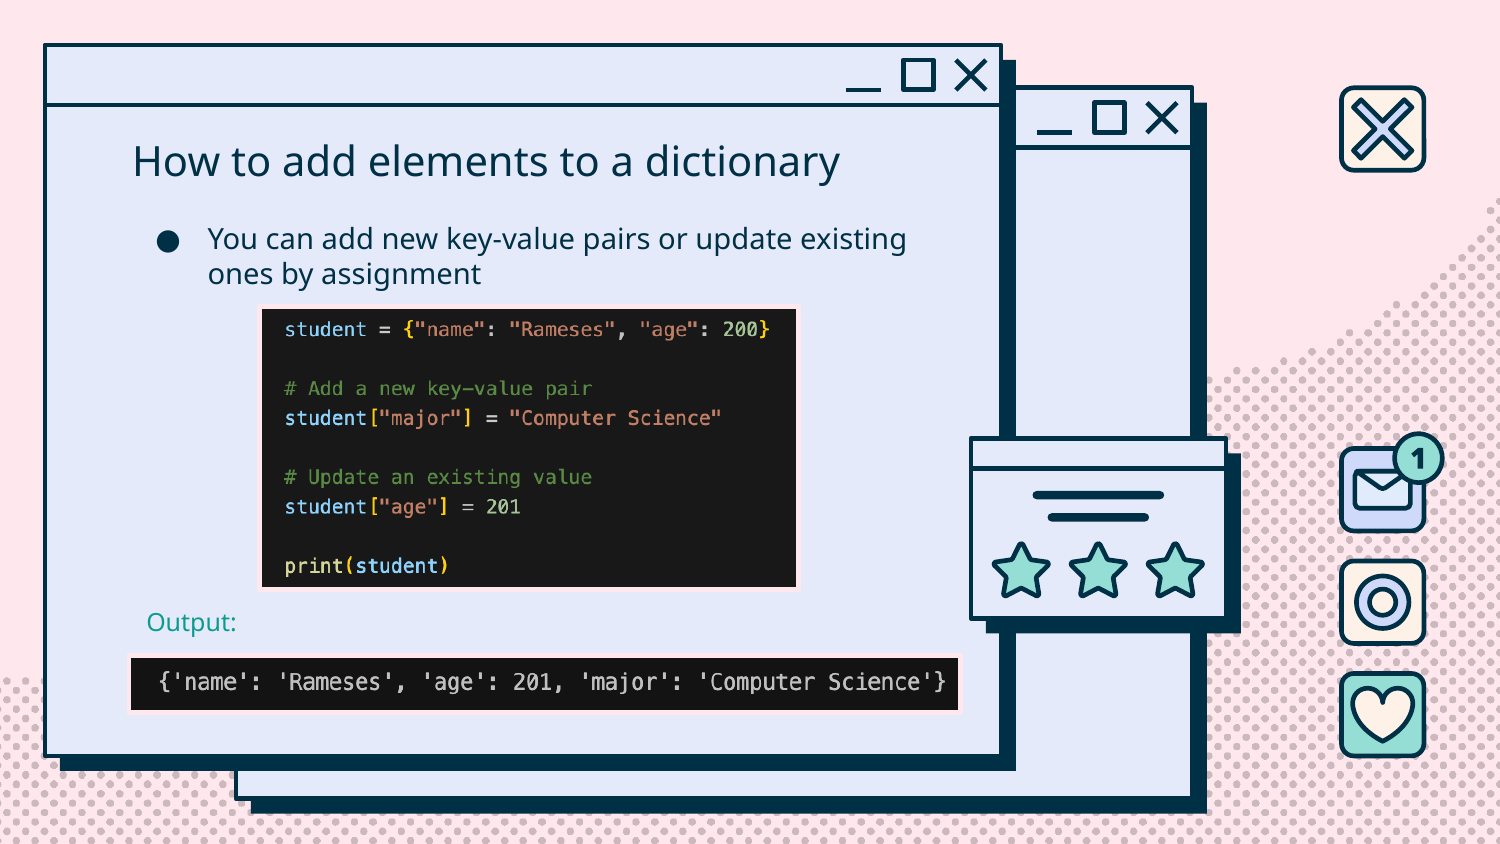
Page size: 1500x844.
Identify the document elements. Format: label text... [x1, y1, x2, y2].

text_box Output: [131, 590, 385, 644]
list You can add new key-value pairs or update existing ones by assignment [117, 205, 941, 627]
picture [130, 657, 959, 711]
picture [261, 308, 797, 588]
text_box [1341, 560, 1425, 644]
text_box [1341, 673, 1425, 757]
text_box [970, 438, 1242, 634]
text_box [1341, 433, 1445, 532]
title How to add elements to a dictionary [117, 120, 940, 205]
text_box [1331, 77, 1434, 181]
